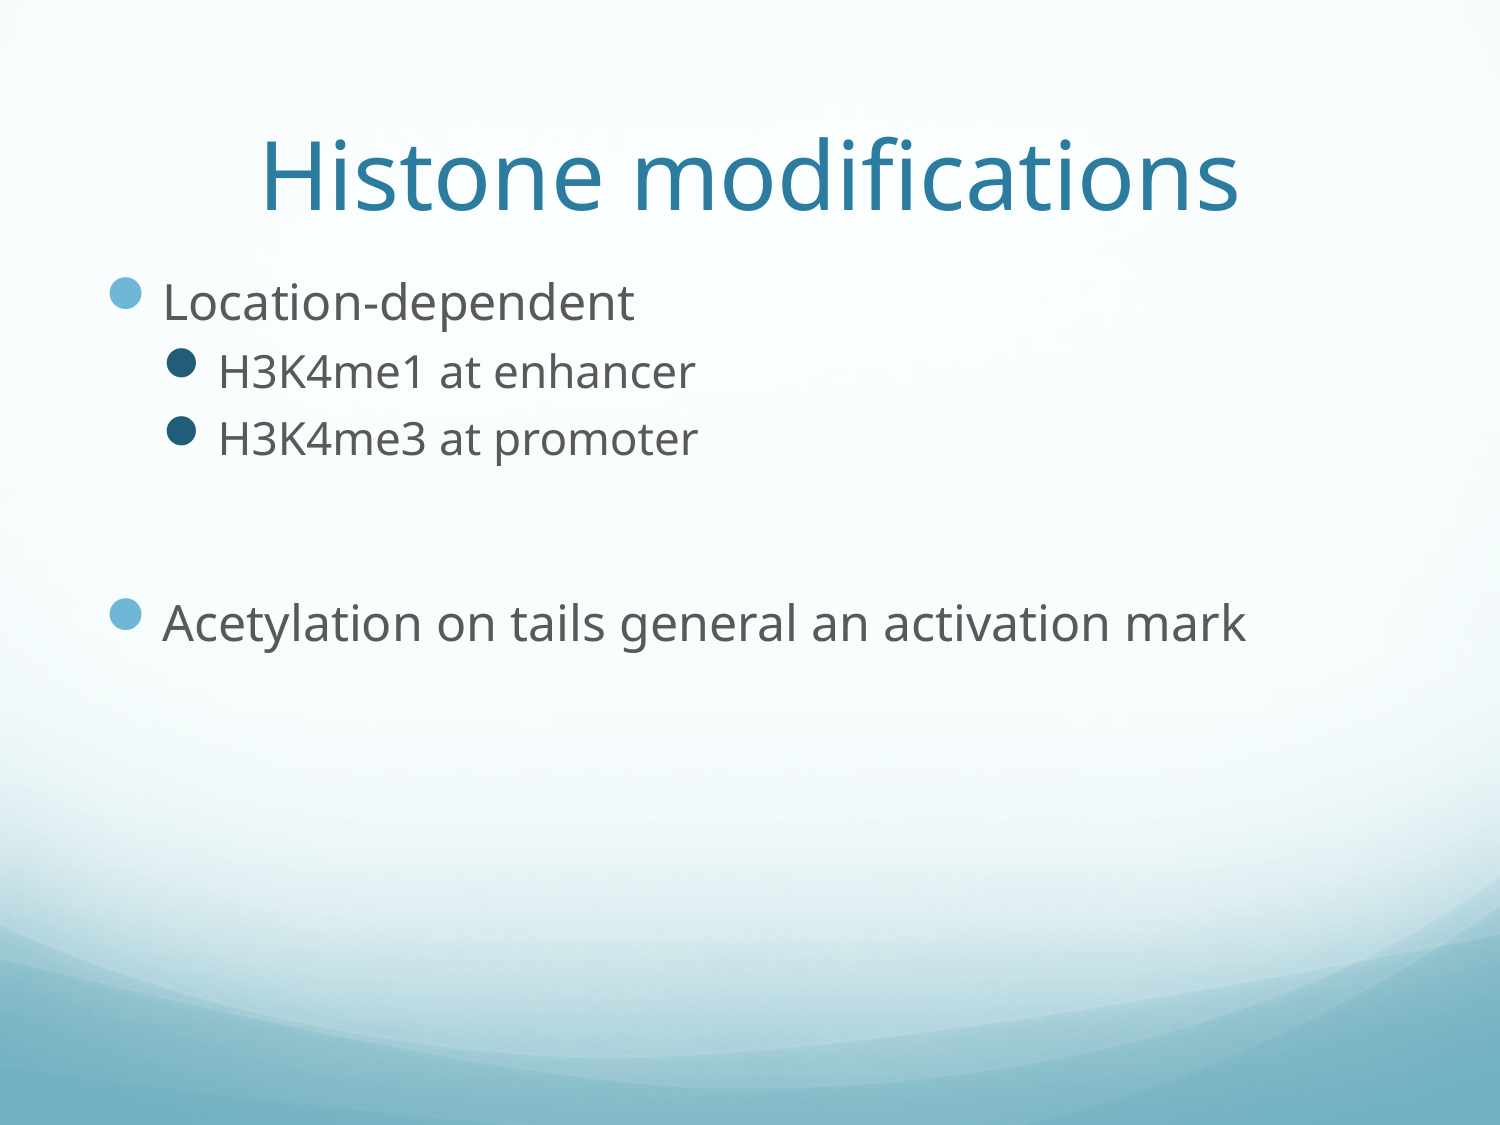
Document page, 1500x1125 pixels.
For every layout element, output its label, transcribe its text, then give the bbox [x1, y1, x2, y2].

list Location-dependent H3K4me1 at enhancer H3K4me3 at promoter Acetylation on tails general an activation mark [90, 262, 1410, 975]
title Histone modifications [90, 17, 1410, 237]
